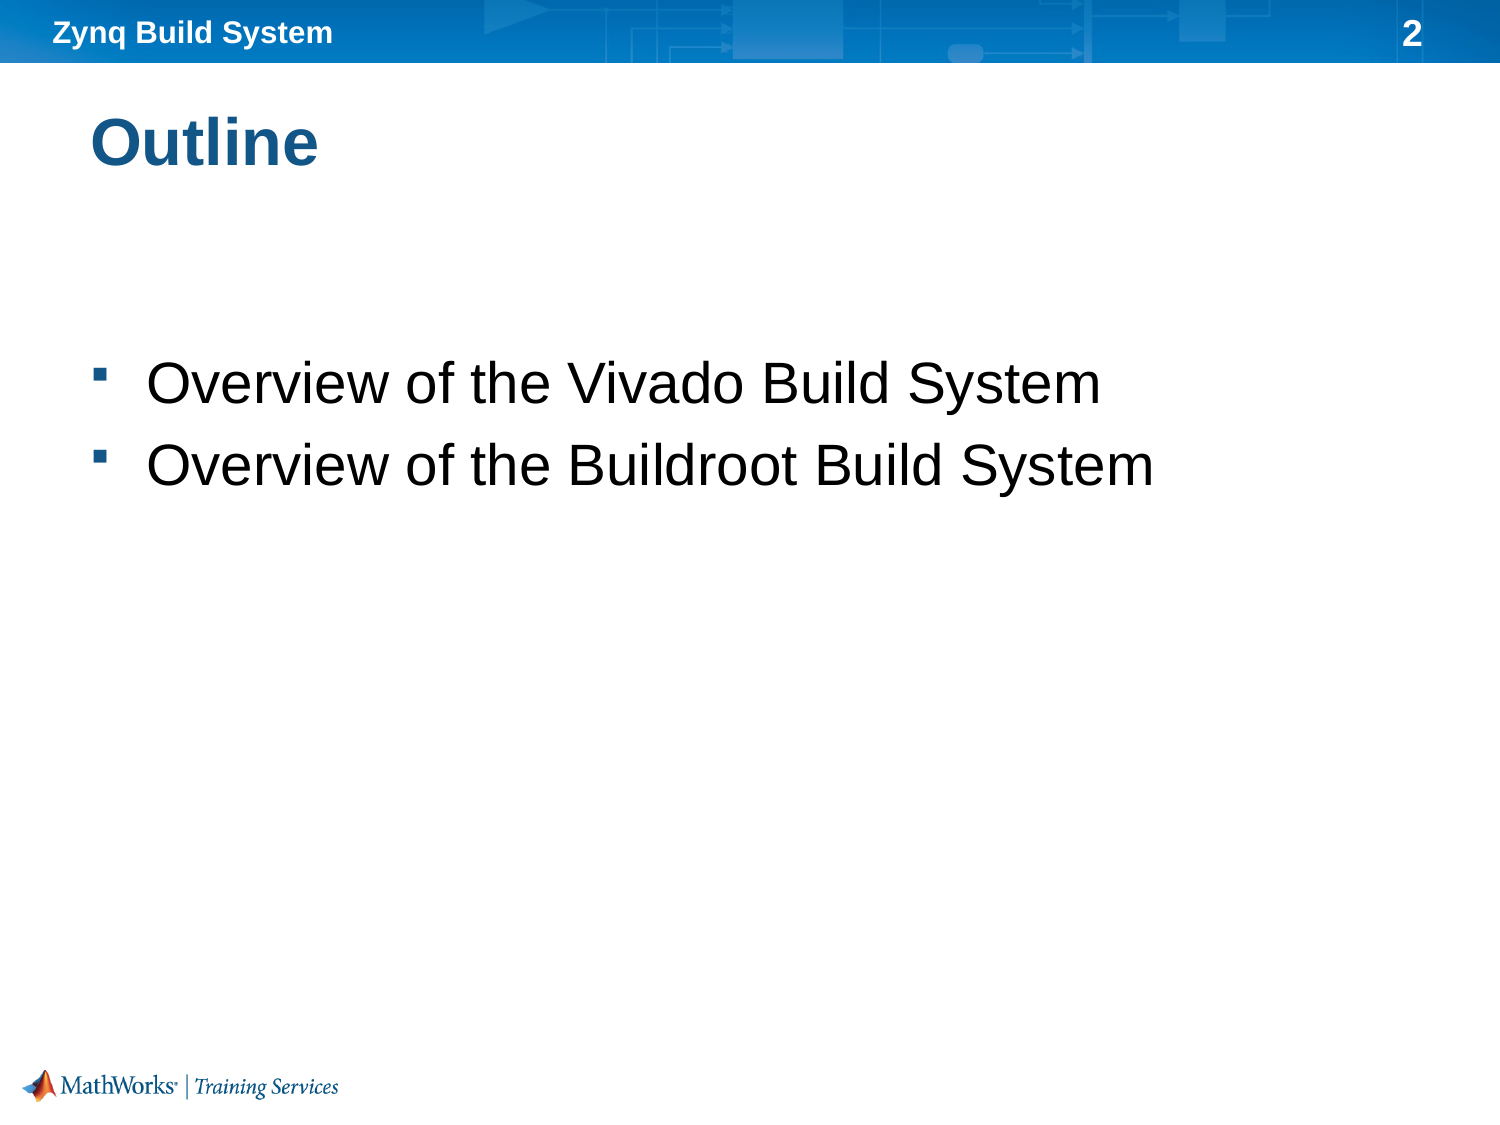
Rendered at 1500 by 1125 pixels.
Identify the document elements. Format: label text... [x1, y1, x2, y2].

title Outline [75, 91, 1400, 280]
picture [22, 1070, 338, 1102]
picture [0, 0, 1500, 63]
list Overview of the Vivado Build System Overview of the Buildroot Build System [75, 337, 1400, 1013]
